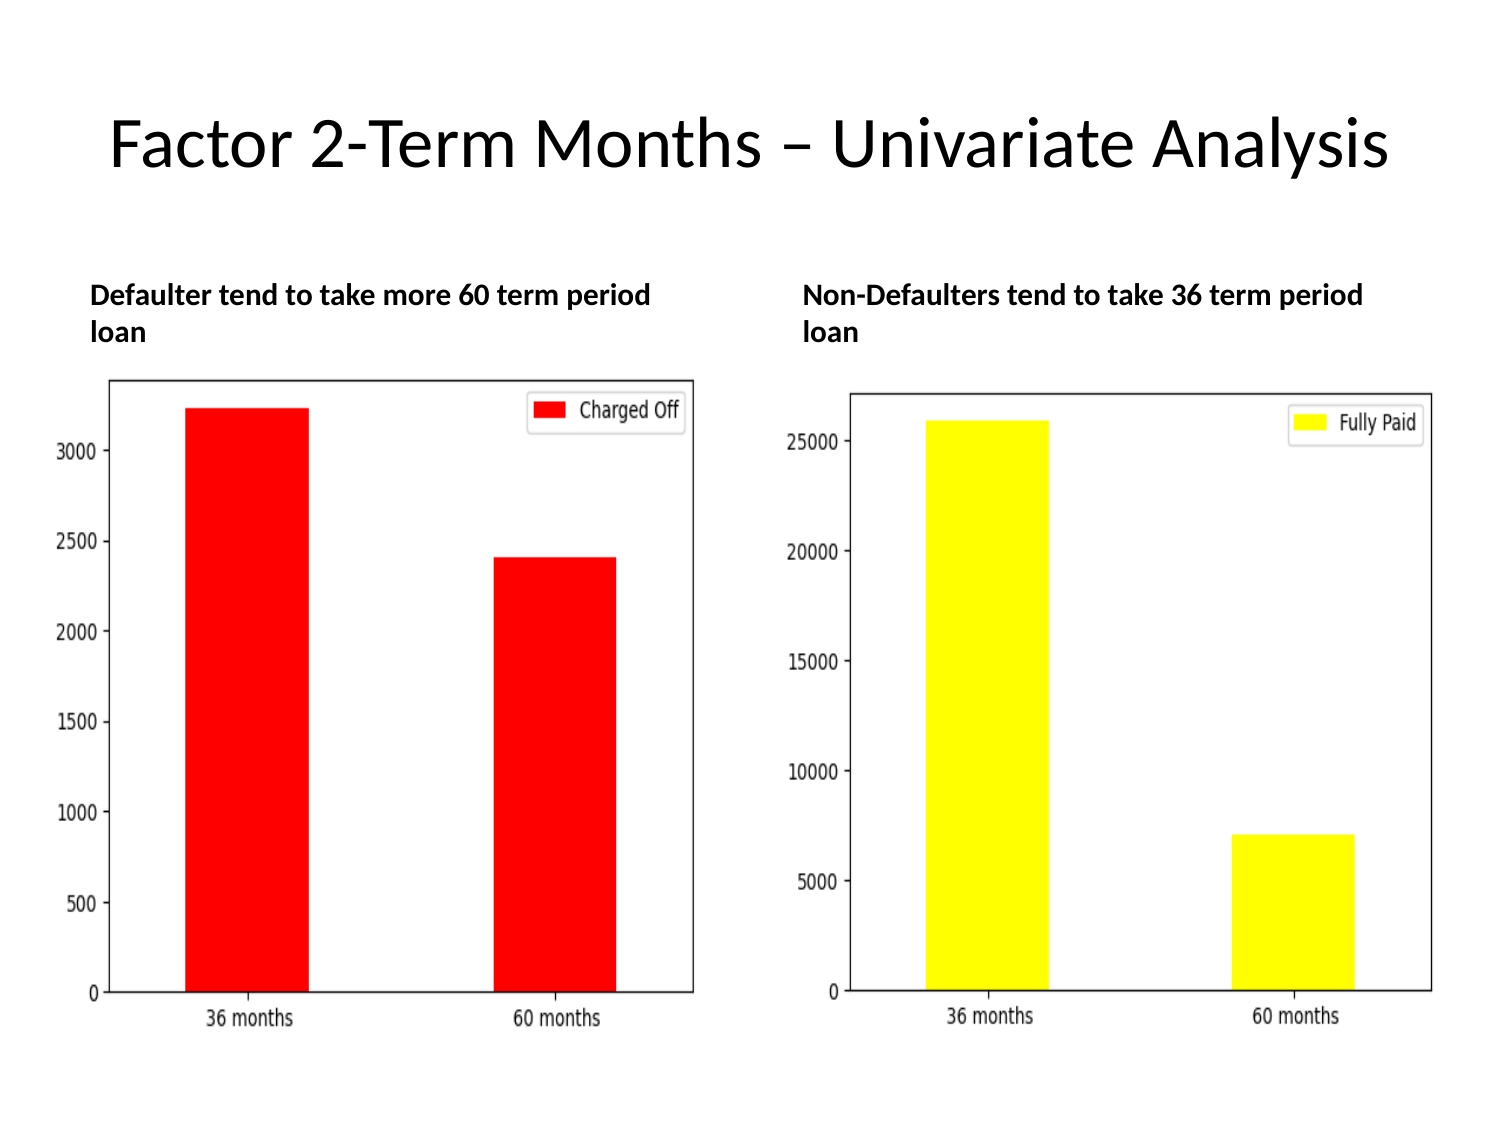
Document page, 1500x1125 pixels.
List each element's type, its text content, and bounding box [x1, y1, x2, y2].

list Defaulter tend to take more 60 term period loan [75, 251, 738, 357]
title Factor 2-Term Months – Univariate Analysis [75, 45, 1425, 233]
list Non-Defaulters tend to take 36 term period loan [787, 251, 1425, 357]
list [762, 374, 1465, 1051]
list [37, 362, 701, 1038]
